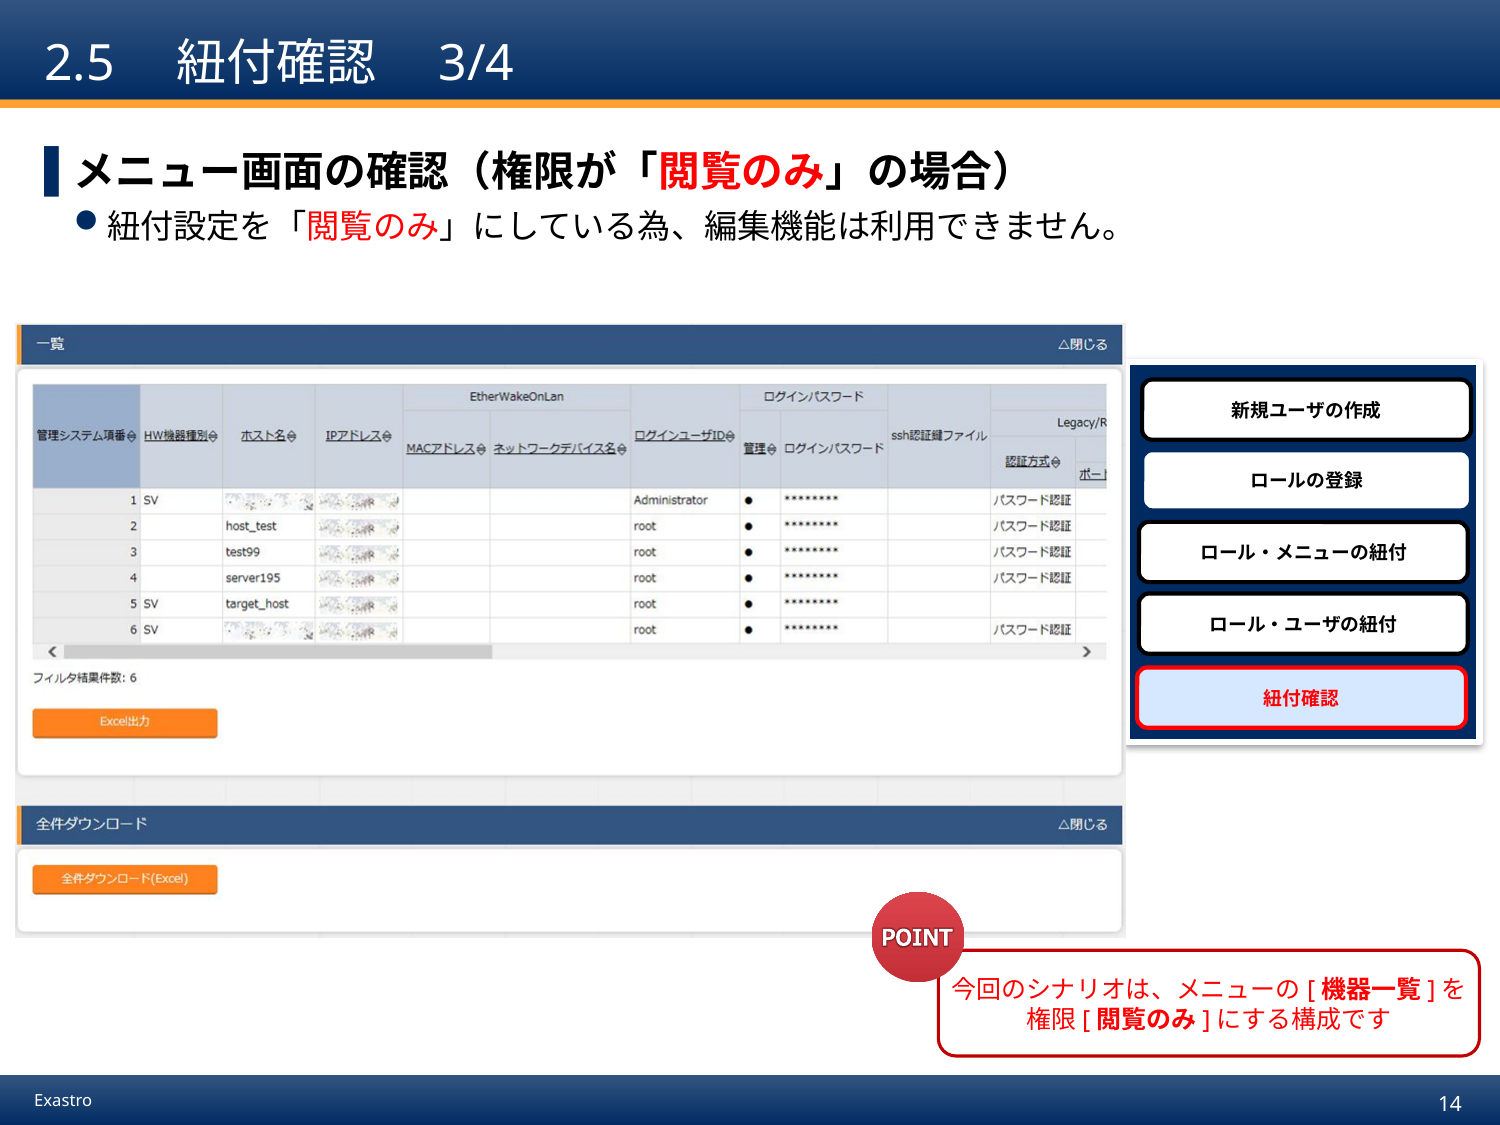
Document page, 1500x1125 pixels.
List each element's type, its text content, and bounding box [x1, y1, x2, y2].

list メニュー画面の確認（権限が「閲覧のみ」の場合） 紐付設定を「閲覧のみ」にしている為、編集機能は利用できません。 [29, 137, 1500, 1059]
title 2.5 紐付確認 3/4 [29, 18, 1471, 96]
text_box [1130, 361, 1480, 743]
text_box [871, 891, 965, 983]
picture [0, 0, 1500, 1125]
text_box 今回のシナリオは、メニューの[機器一覧]を 権限[閲覧のみ]にする構成です [938, 950, 1480, 1057]
